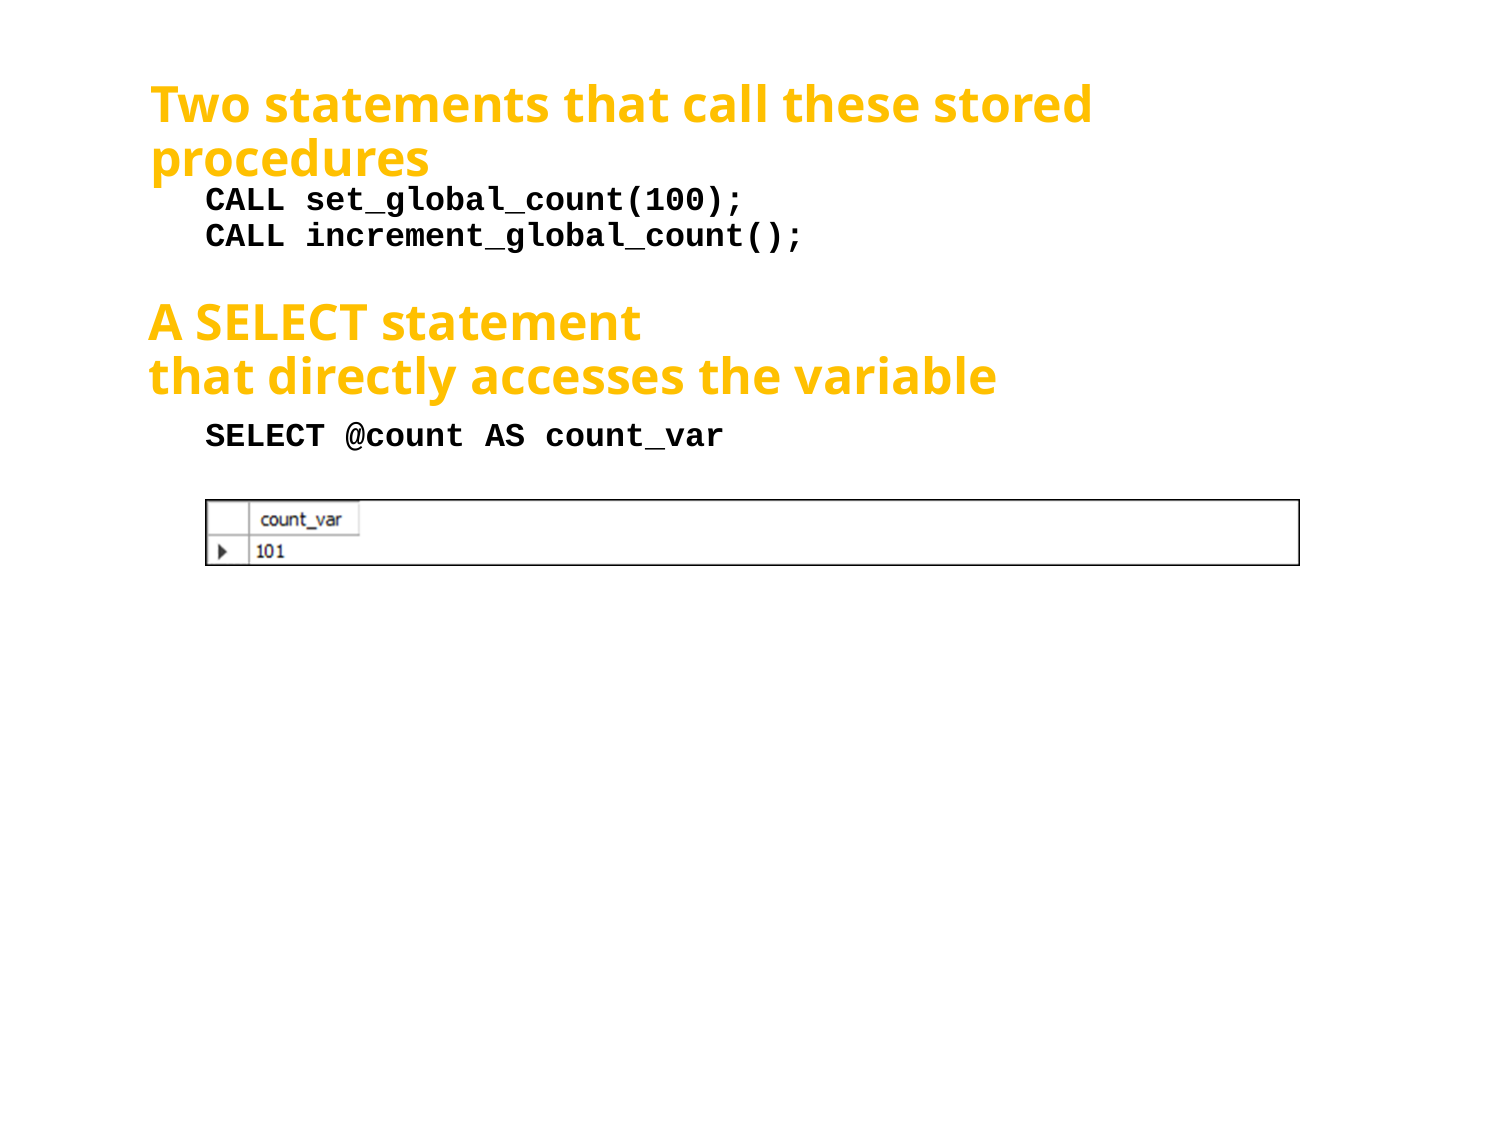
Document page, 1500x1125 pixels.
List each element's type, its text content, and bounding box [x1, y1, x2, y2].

list CALL set_global_count(100); CALL increment_global_count(); A SELECT statement that directly accesses the variable SELECT @count AS count_var [133, 174, 1346, 675]
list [205, 499, 1301, 567]
title Two statements that call these stored procedures [150, 38, 1350, 227]
